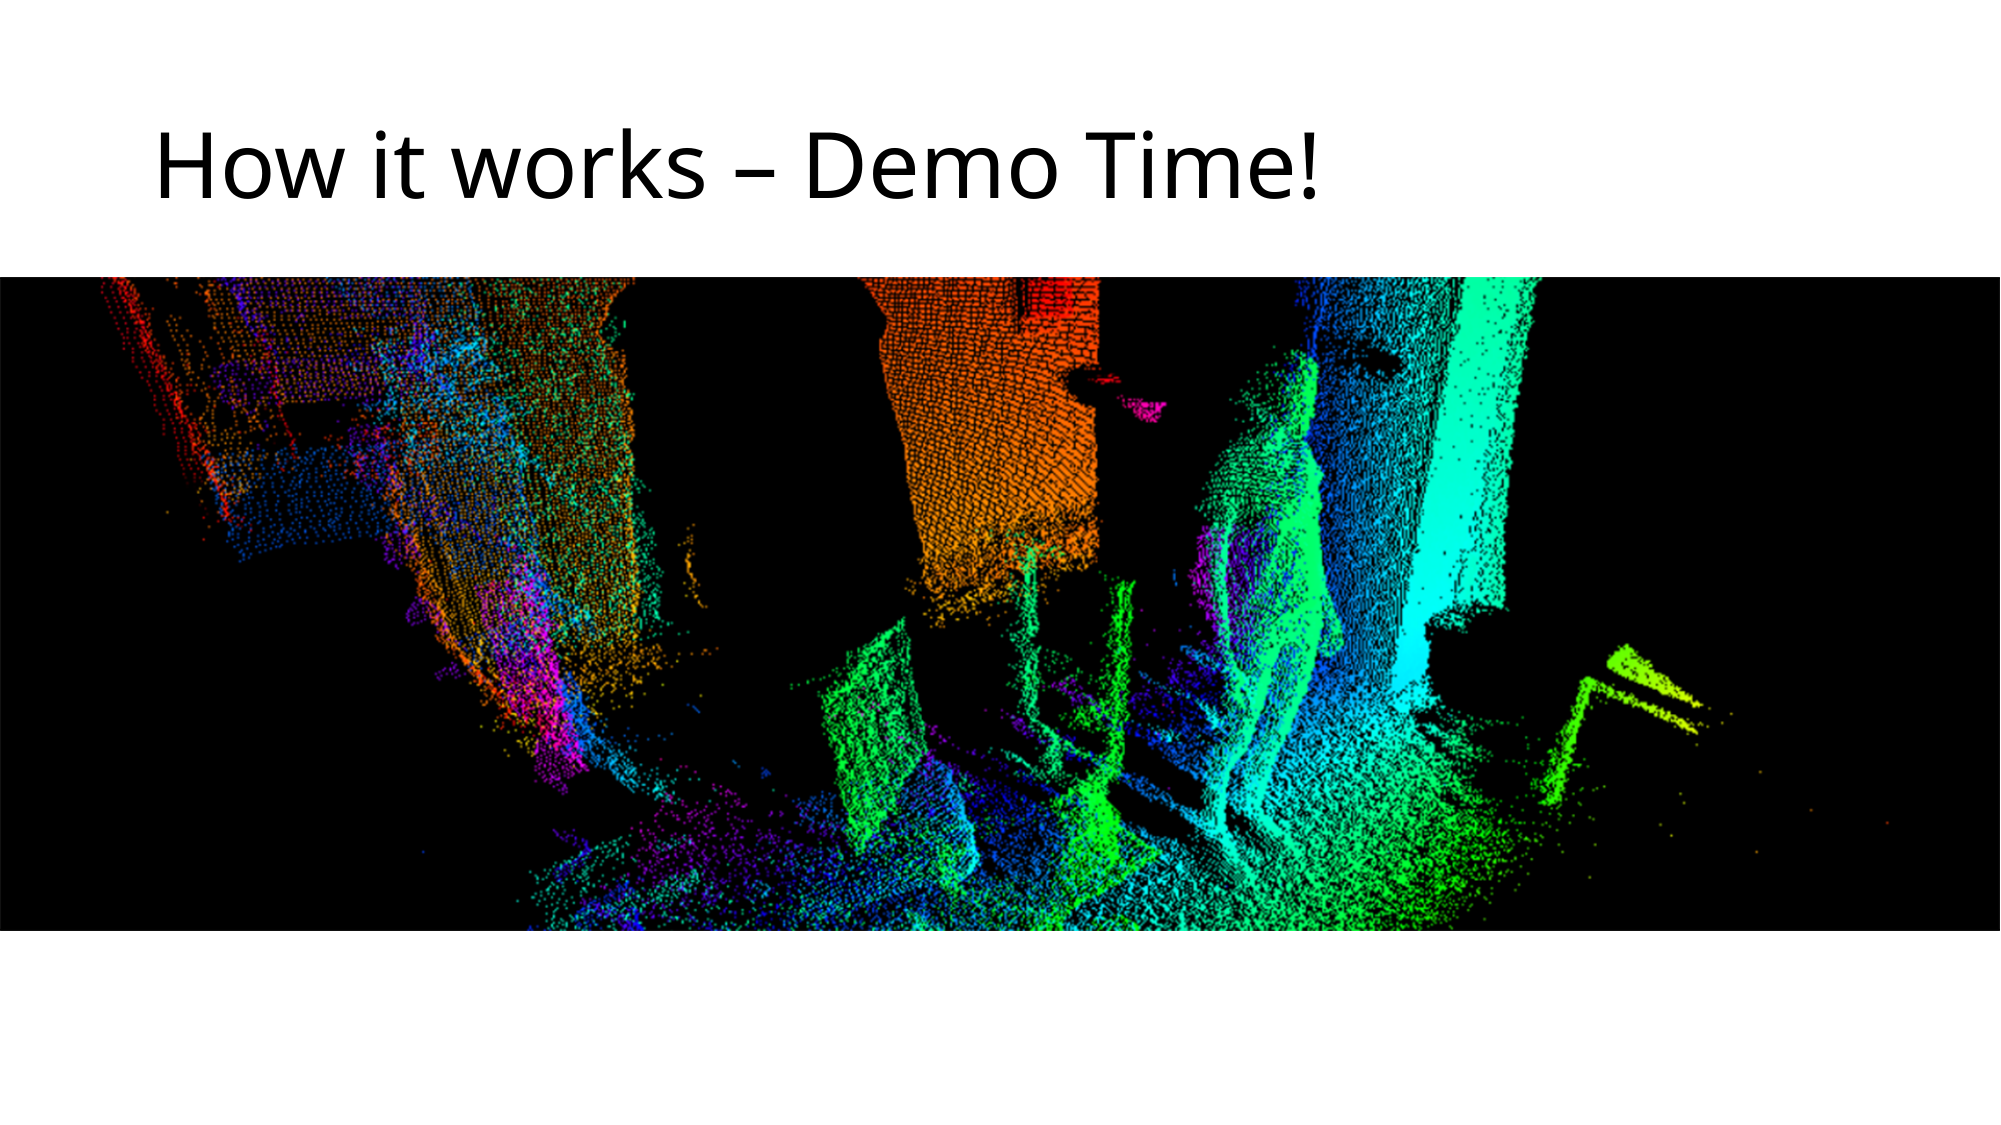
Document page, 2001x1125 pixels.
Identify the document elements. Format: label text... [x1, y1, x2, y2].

title How it works – Demo Time! [137, 59, 1863, 277]
picture [0, 277, 2000, 931]
